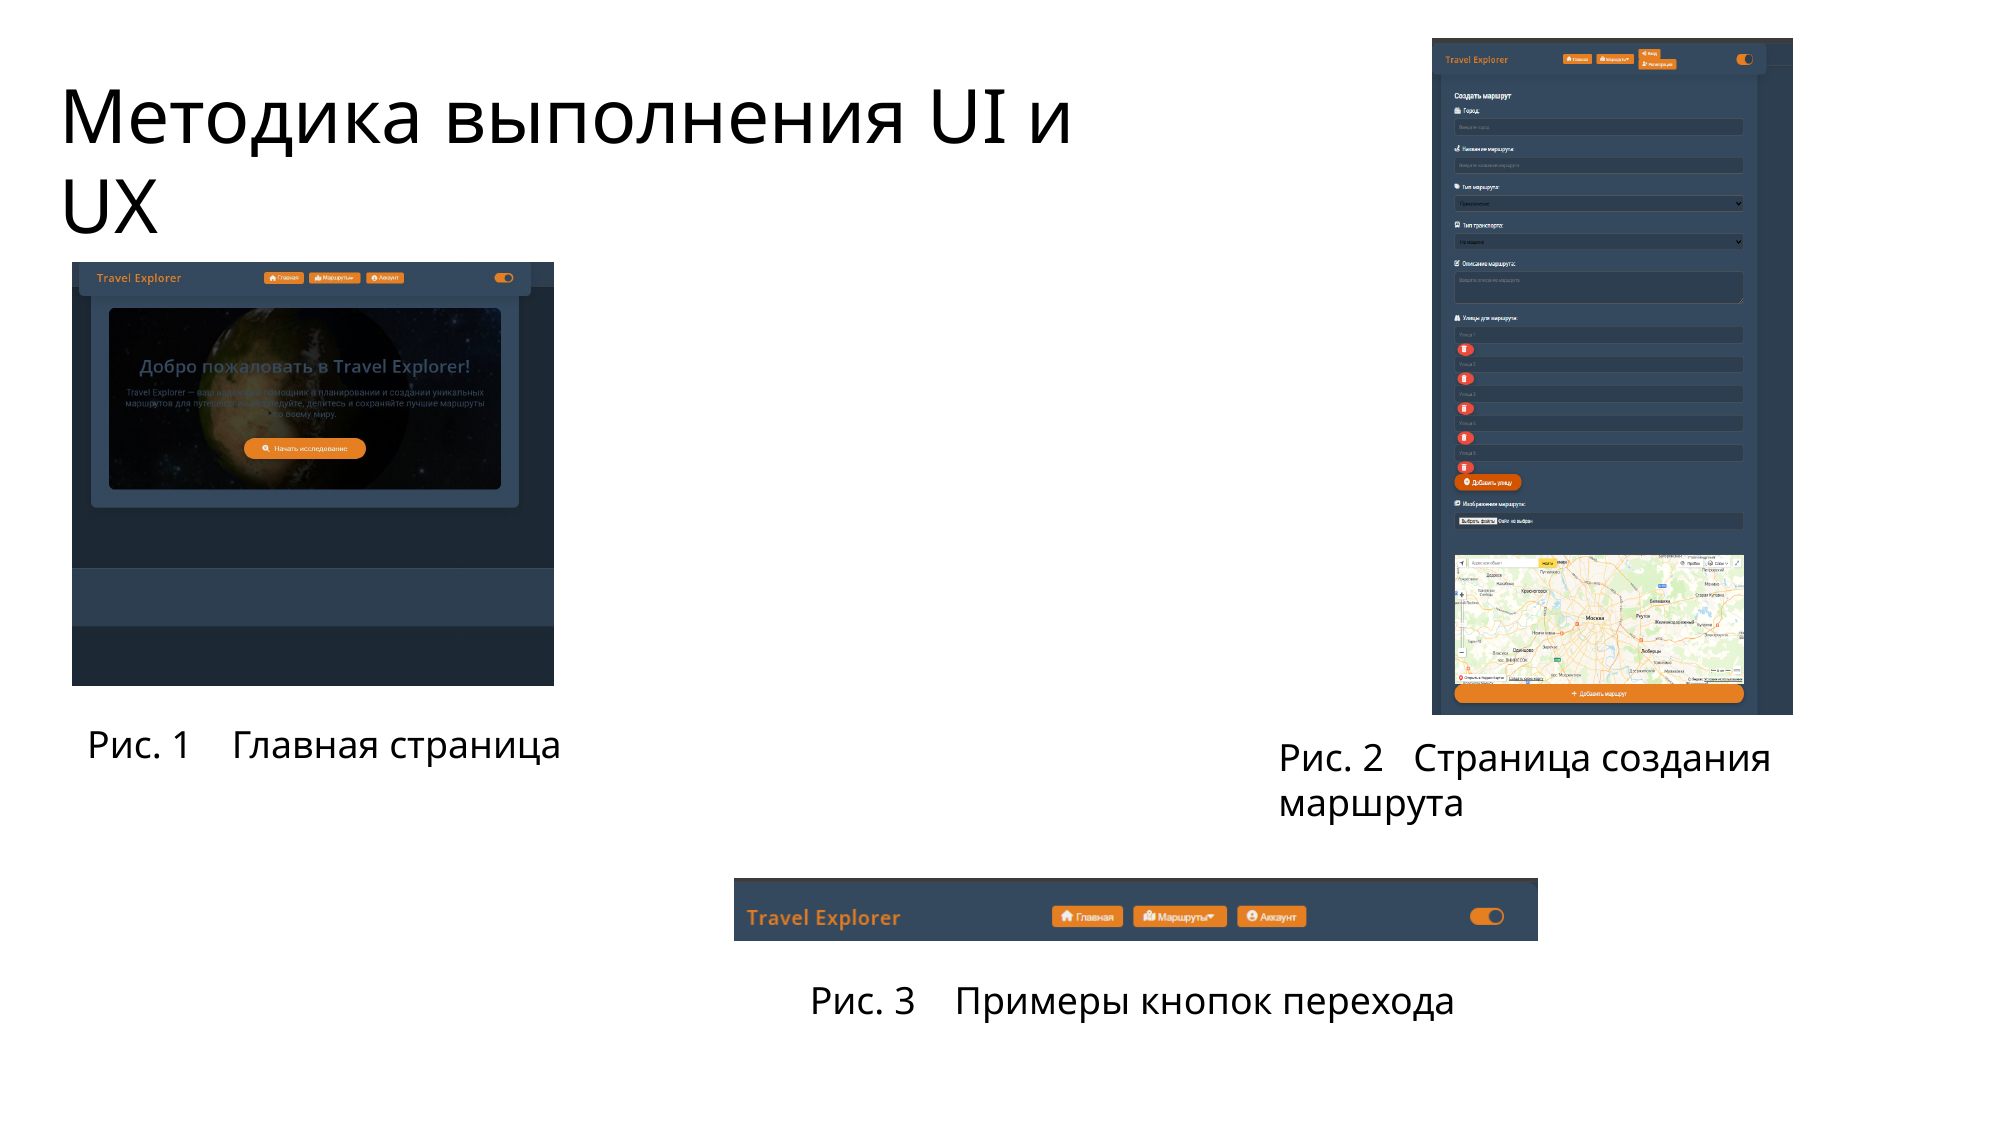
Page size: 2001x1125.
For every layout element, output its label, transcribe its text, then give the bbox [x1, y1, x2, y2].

picture [733, 878, 1539, 941]
picture [1432, 38, 1793, 715]
text_box Методика выполнения UI и UX [44, 61, 1149, 257]
text_box Рис. 2 Страница создания маршрута [1263, 726, 1961, 832]
text_box Рис. 3 Примеры кнопок перехода [794, 969, 1570, 1030]
picture [71, 261, 555, 687]
text_box Рис. 1 Главная страница [72, 714, 851, 774]
